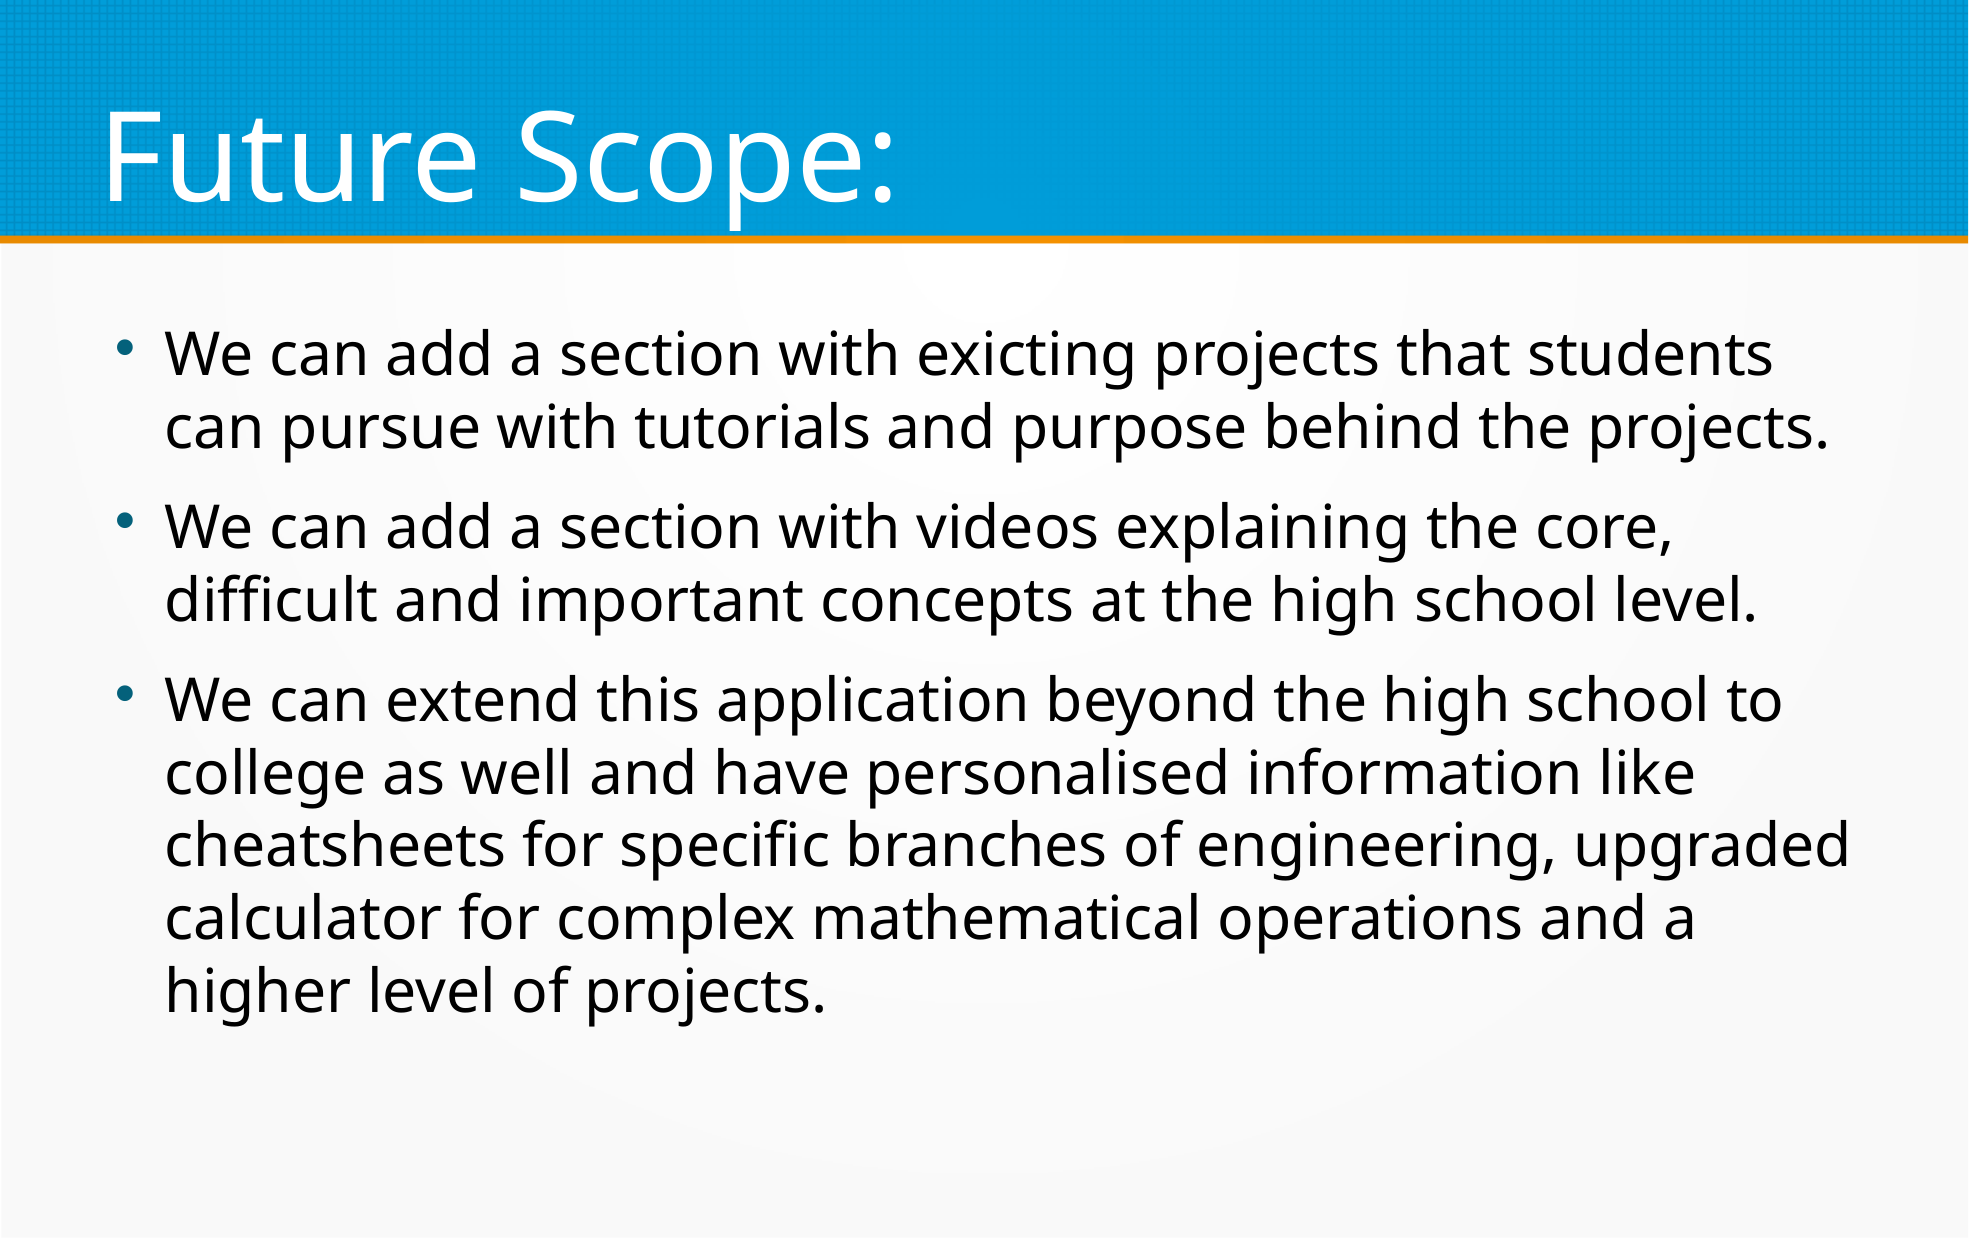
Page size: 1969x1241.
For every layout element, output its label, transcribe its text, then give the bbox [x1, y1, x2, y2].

text_box We can add a section with exicting projects that students can pursue with tutorials and purpose behind the projects. We can add a section with videos explaining the core, difficult and important concepts at the high school level. We can extend this application beyond the high school to college as well and have personalised information like cheatsheets for specific branches of engineering, upgraded calculator for complex mathematical operations and a higher level of projects. [98, 314, 1860, 1080]
picture [0, 236, 1969, 1241]
text_box Future Scope: [98, 19, 1870, 227]
